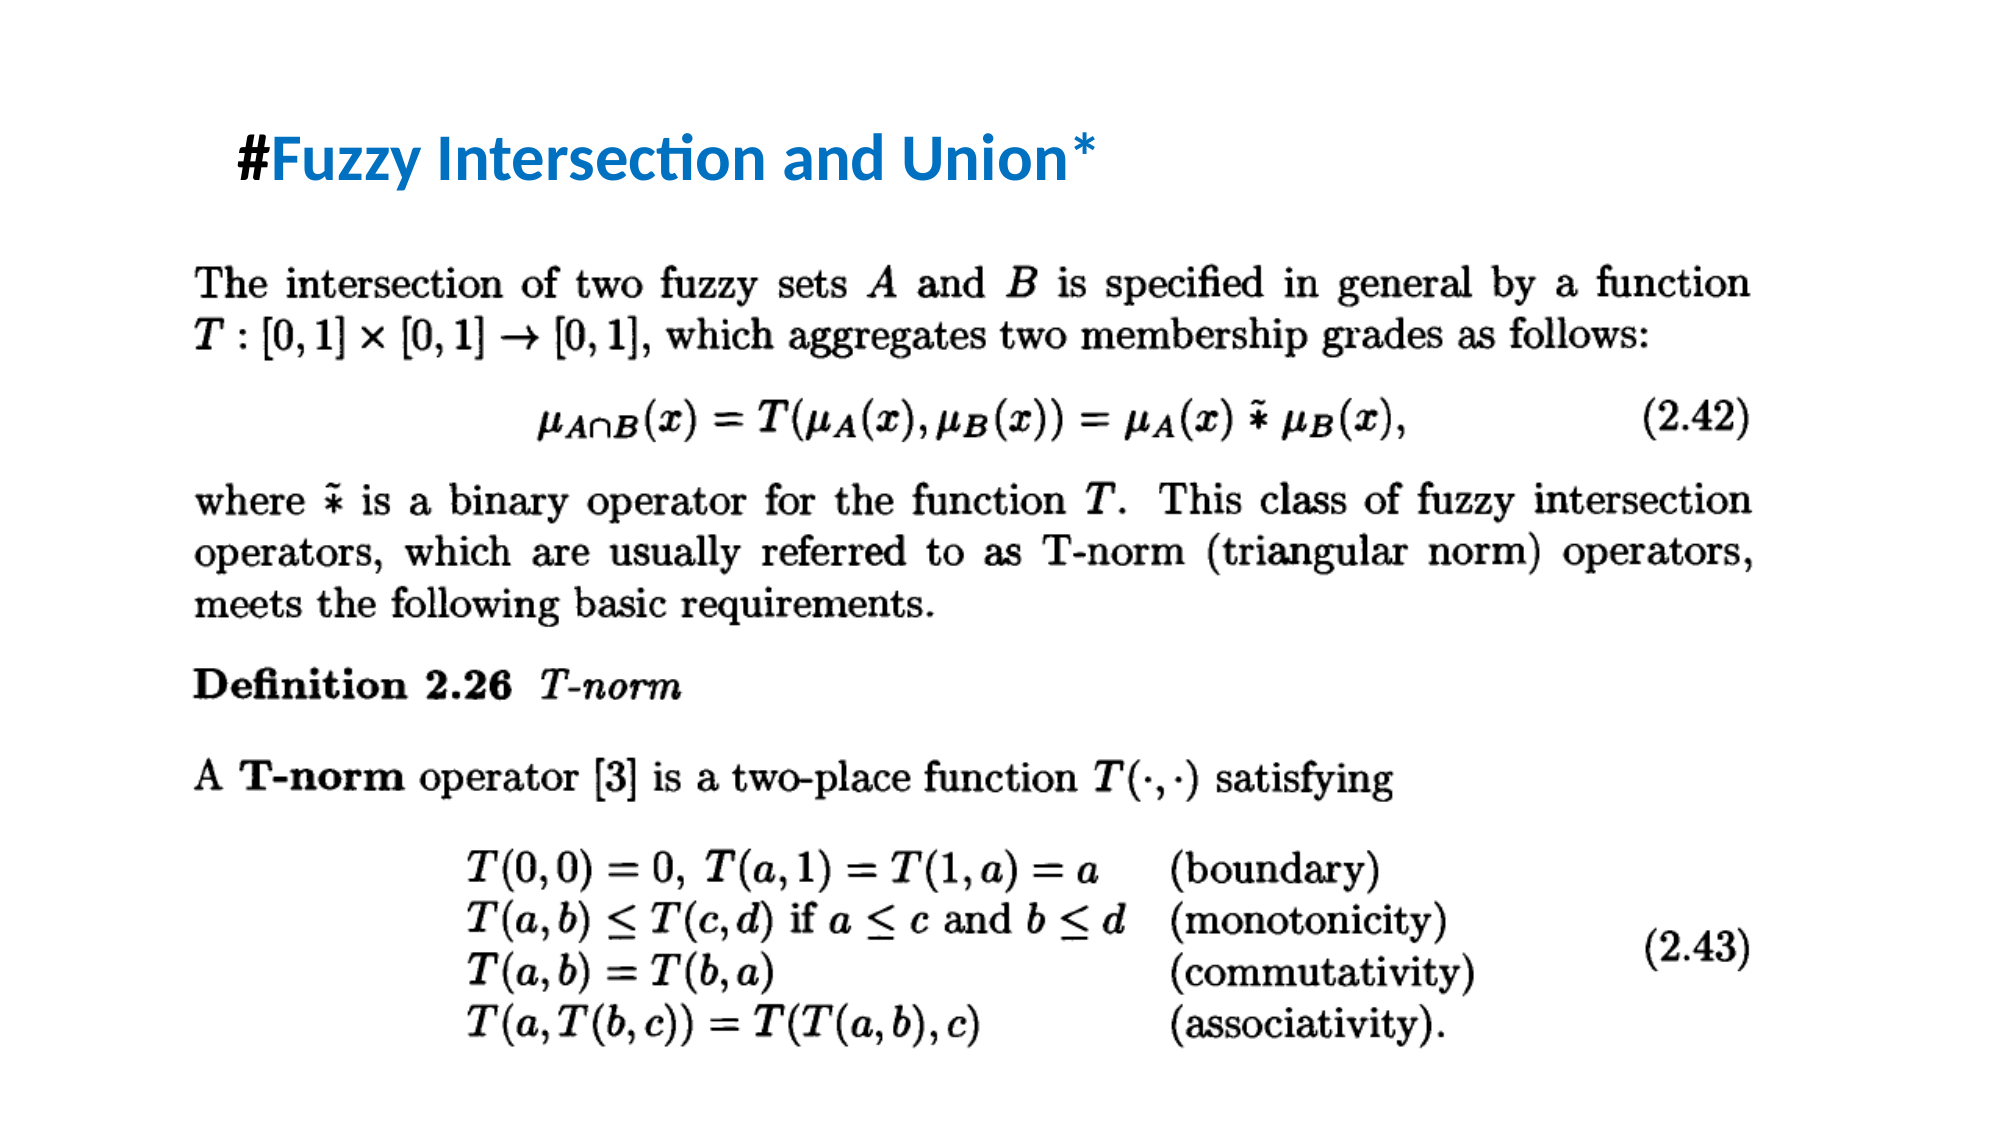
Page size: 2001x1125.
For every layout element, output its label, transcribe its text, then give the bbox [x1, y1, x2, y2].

text_box #Fuzzy Intersection and Union* [223, 106, 1118, 201]
picture [174, 656, 1782, 1075]
picture [179, 259, 1782, 638]
